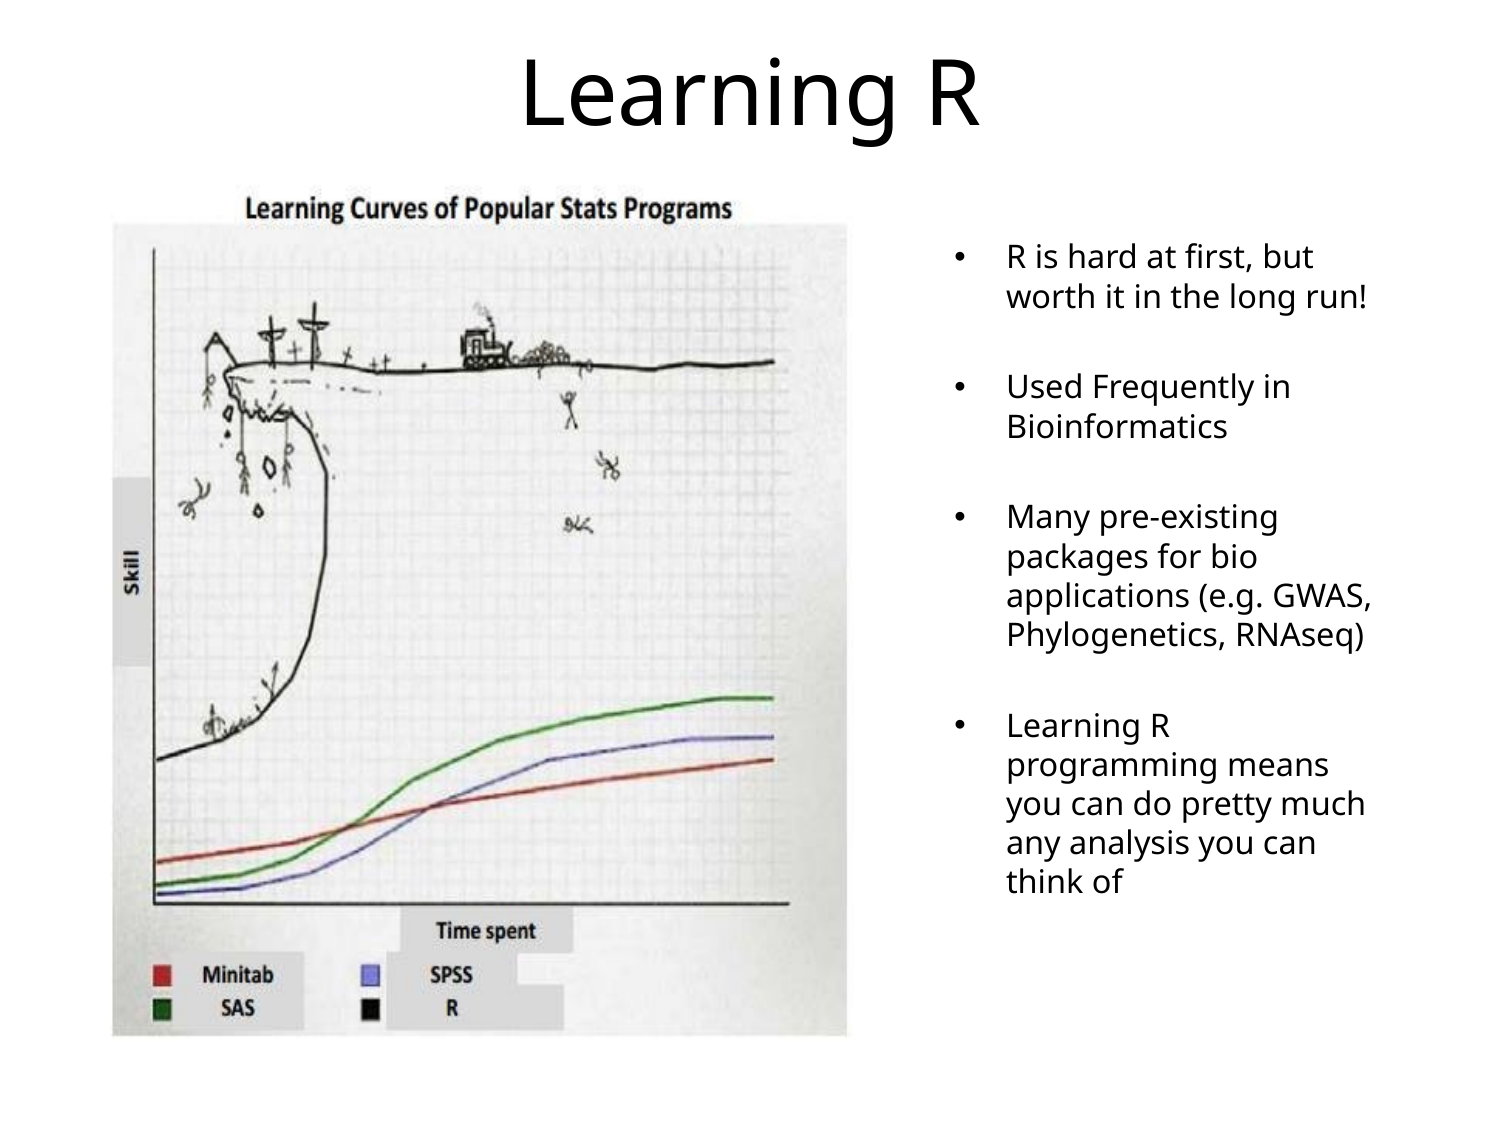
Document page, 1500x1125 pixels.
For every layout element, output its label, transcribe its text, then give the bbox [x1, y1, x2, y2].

title Learning R [75, 23, 1425, 154]
text_box R is hard at first, but worth it in the long run! Used Frequently in Bioinformatics Many pre-existing packages for bio applications (e.g. GWAS, Phylogenetics, RNAseq) Learning R programming means you can do pretty much any analysis you can think of [944, 229, 1398, 924]
picture [37, 170, 940, 1086]
